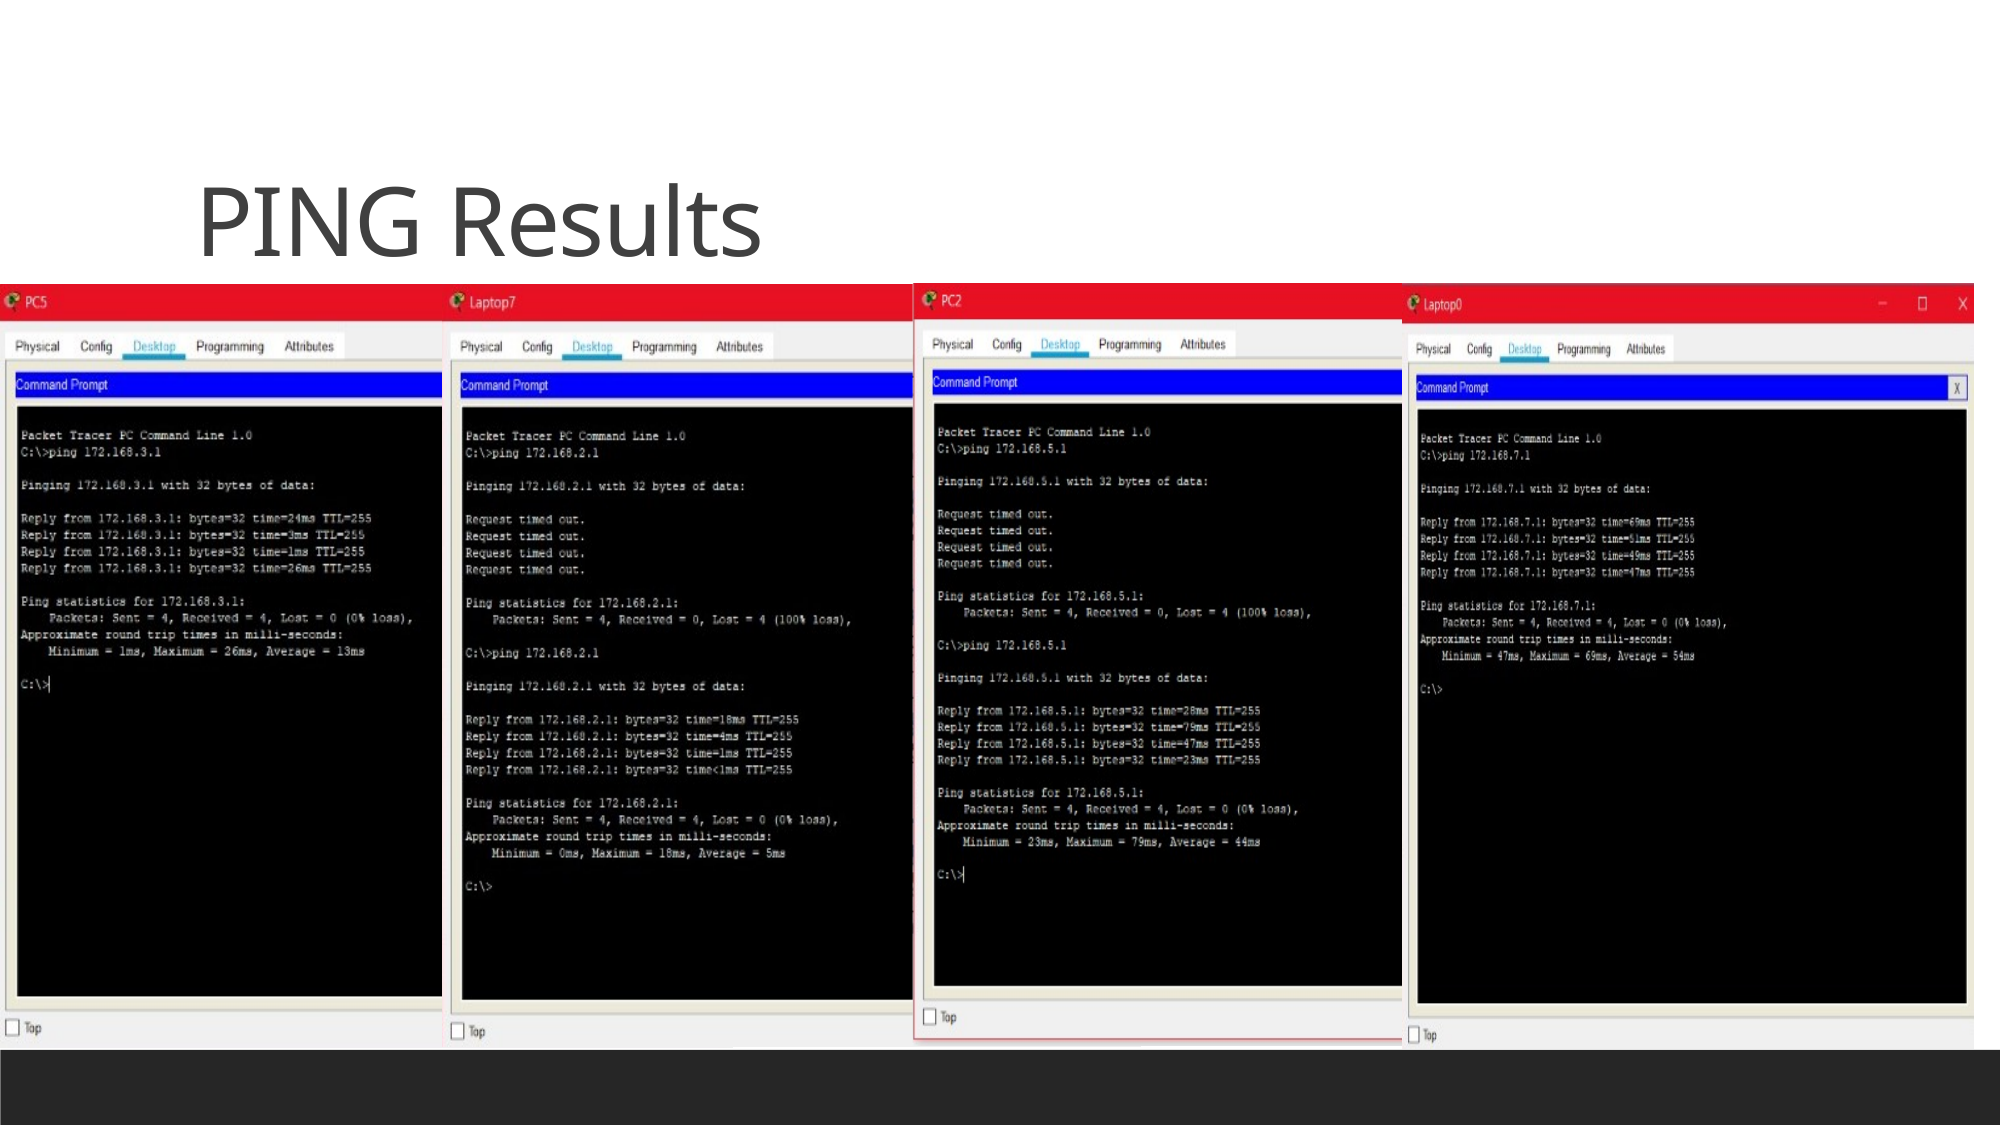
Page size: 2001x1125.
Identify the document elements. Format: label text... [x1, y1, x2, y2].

picture [0, 282, 1974, 1050]
title PING Results [180, 47, 1830, 281]
